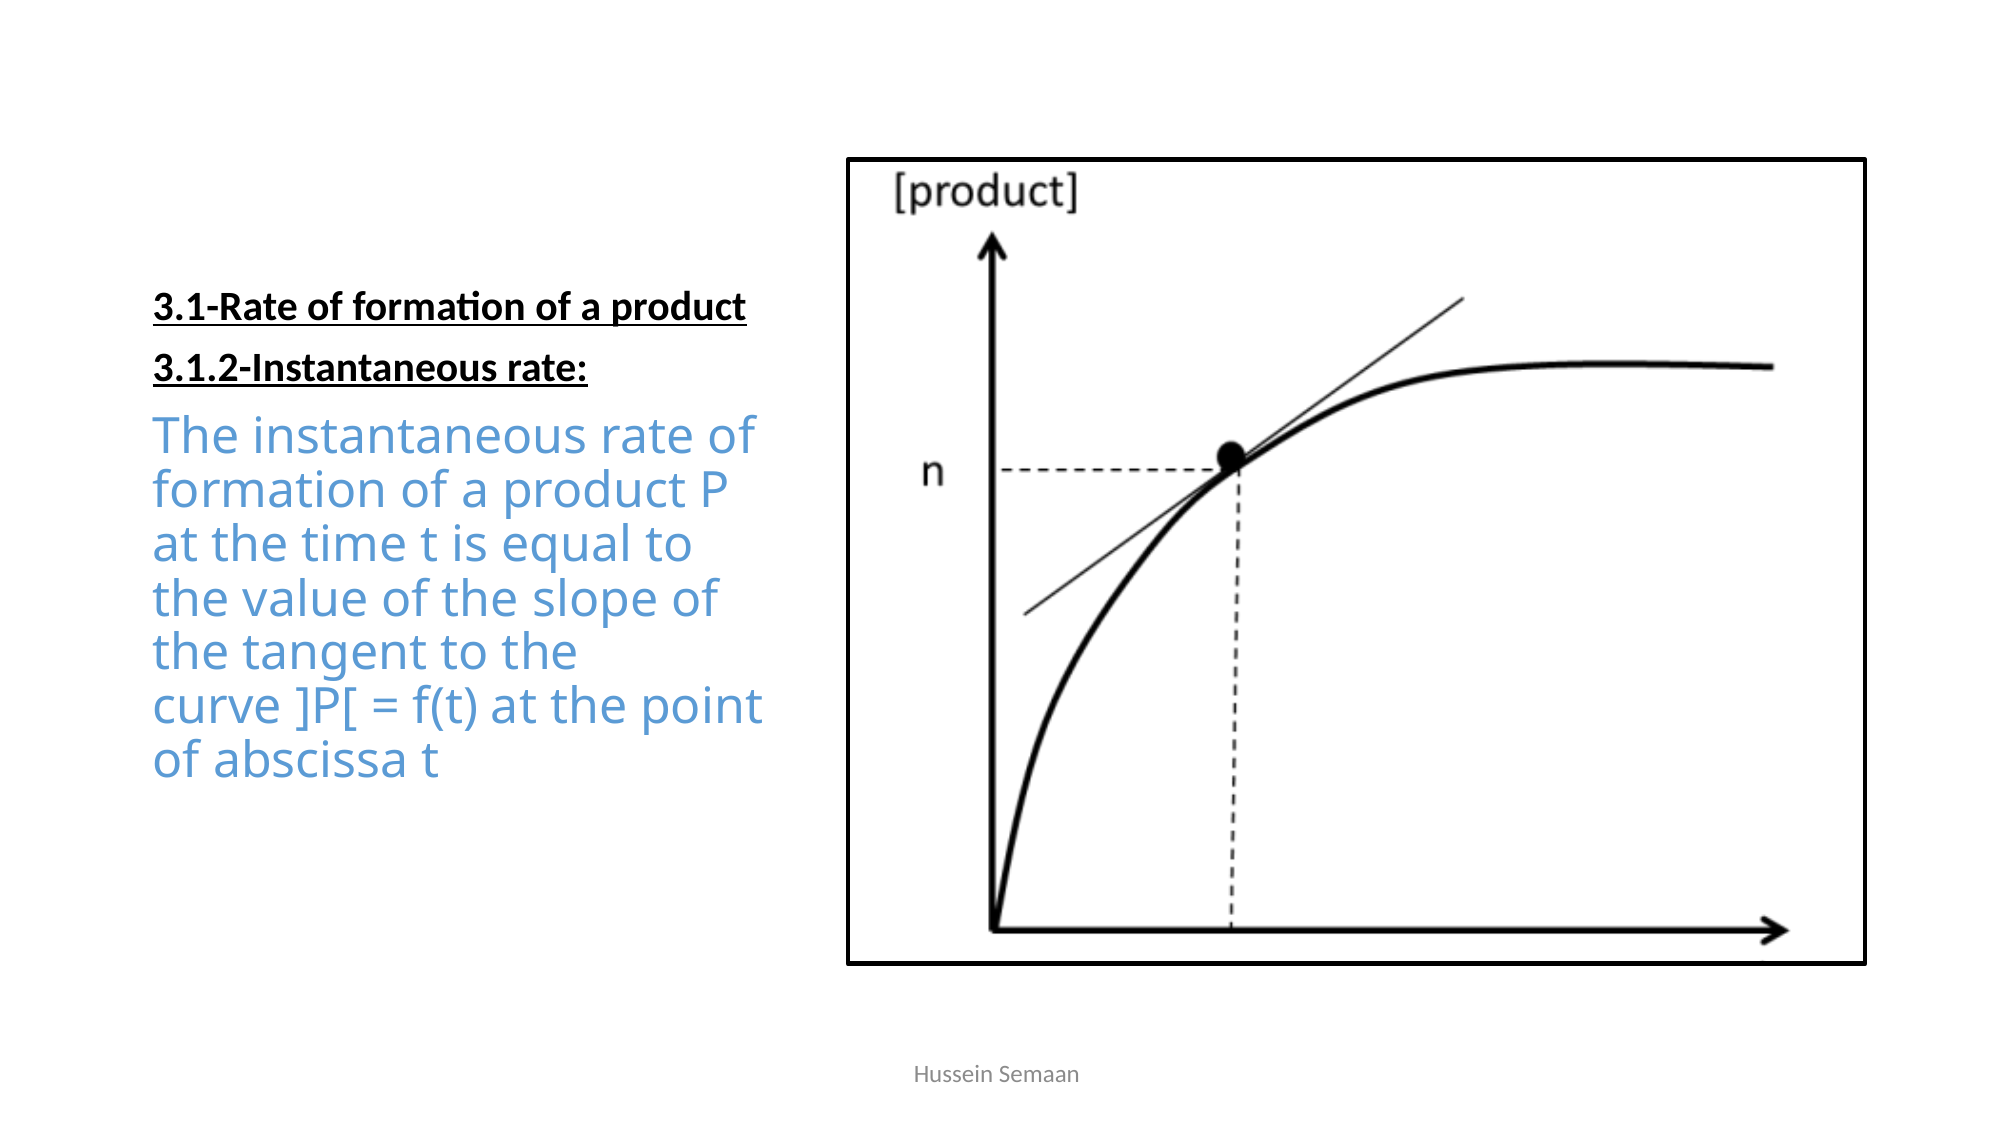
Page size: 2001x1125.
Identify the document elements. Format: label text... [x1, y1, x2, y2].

footer Hussein Semaan [662, 1042, 1338, 1103]
title 3.1-Rate of formation of a product [137, 75, 783, 337]
list 3.1.2-Instantaneous rate: The instantaneous rate of formation of a product P at the time t is equal to the value of the slope of the tangent to the curve ]P[ = f(t) at the point of abscissa t [137, 337, 783, 963]
picture [850, 161, 1863, 962]
